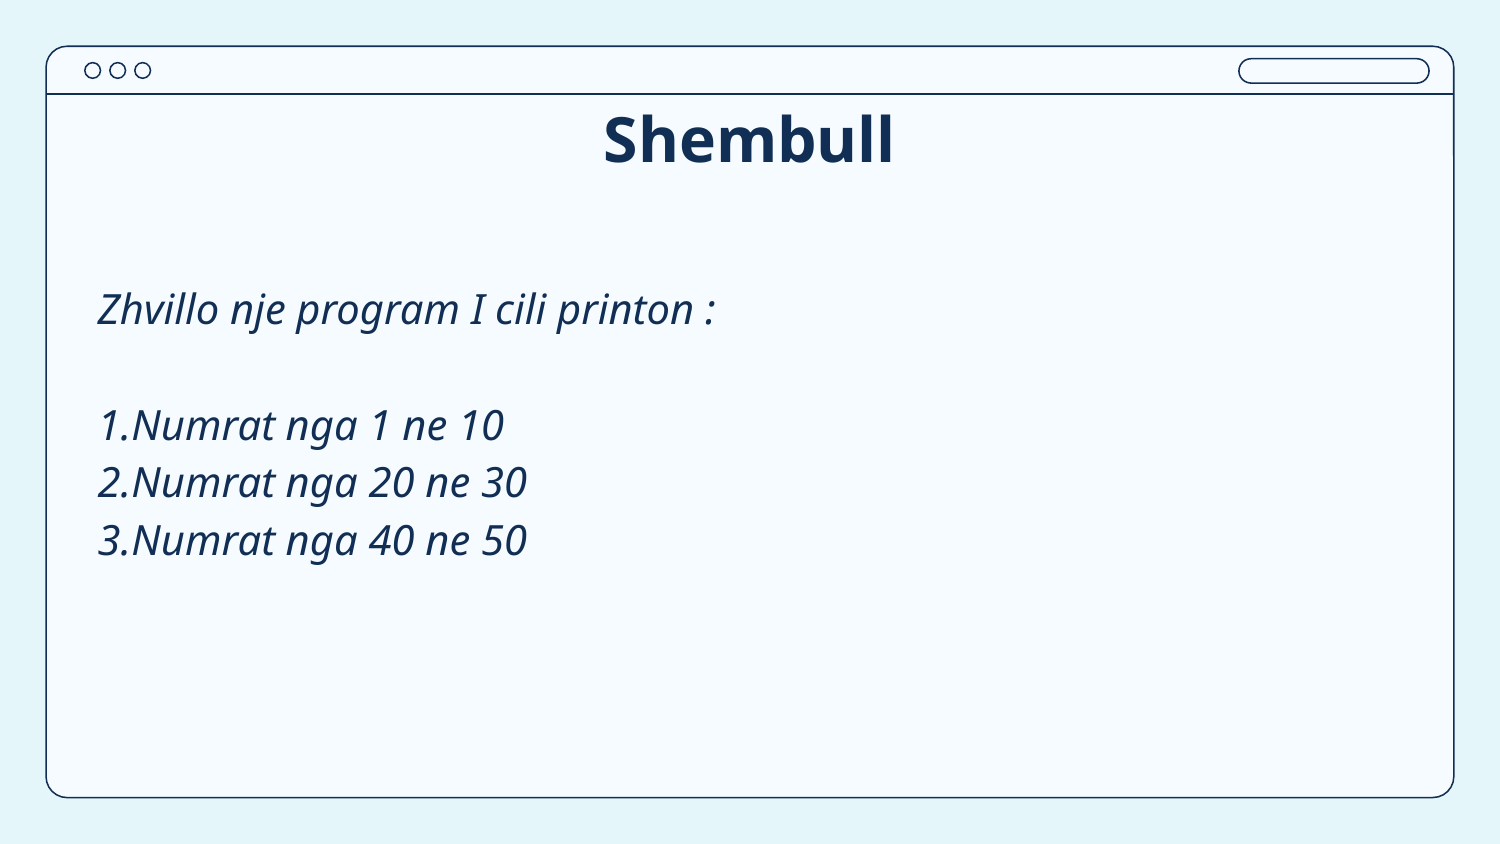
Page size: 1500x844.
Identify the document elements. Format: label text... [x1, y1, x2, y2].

subtitle Zhvillo nje program I cili printon : 1.Numrat nga 1 ne 10 2.Numrat nga 20 ne 30 3.Numrat nga 40 ne 50 [82, 260, 1418, 681]
title Shembull [118, 85, 1382, 180]
